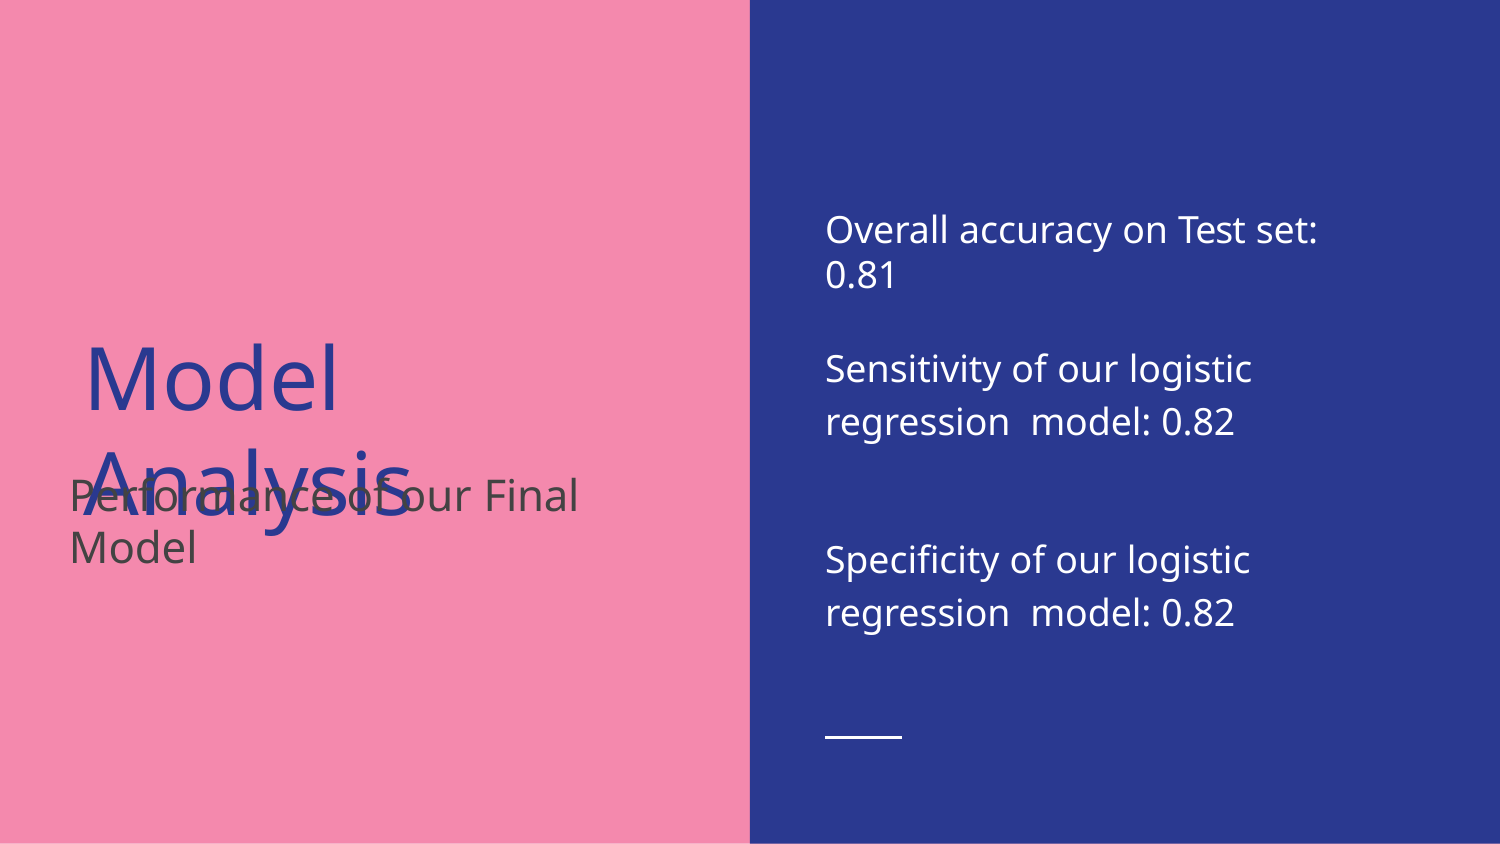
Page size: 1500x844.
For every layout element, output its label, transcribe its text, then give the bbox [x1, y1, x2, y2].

text_box Sensitivity of our logistic regression model: 0.82 [823, 335, 1414, 443]
title Model Analysis [81, 321, 670, 465]
text_box Overall accuracy on Test set: 0.81 [823, 204, 1392, 297]
text_box Performance of our Final Model [66, 465, 684, 573]
text_box Specificity of our logistic regression model: 0.82 [823, 526, 1414, 635]
